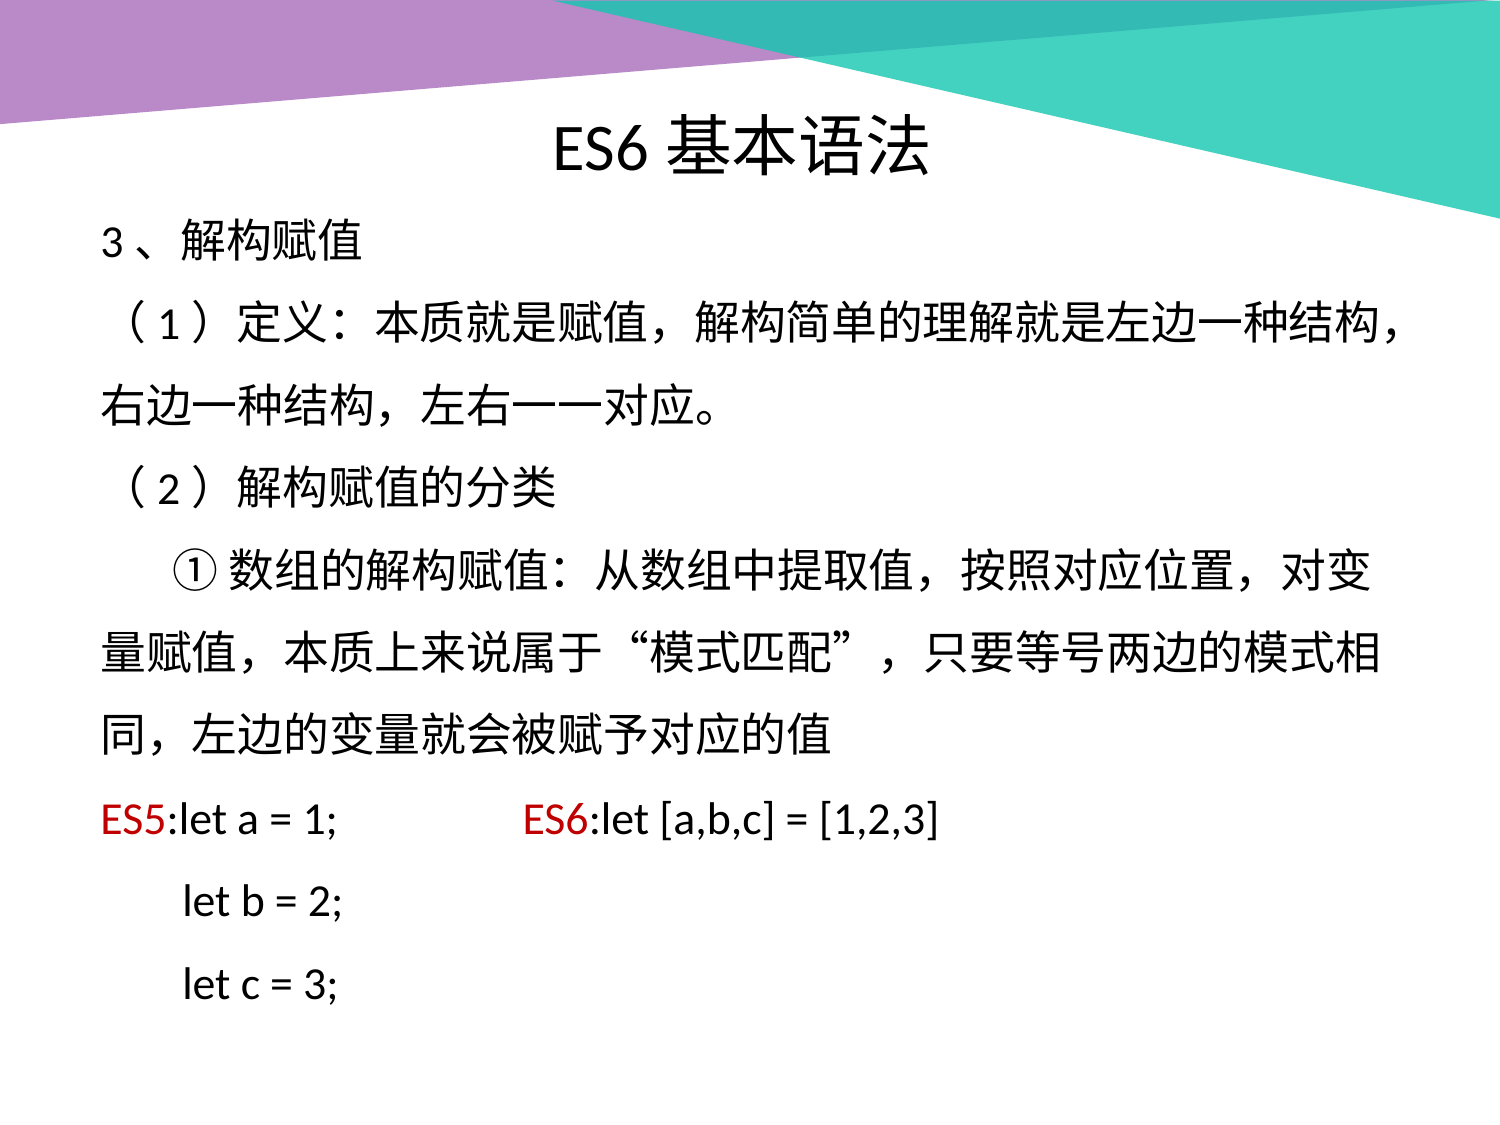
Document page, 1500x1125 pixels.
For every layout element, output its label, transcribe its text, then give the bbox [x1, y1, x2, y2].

text_box ES6基本语法 3、解构赋值 （1）定义：本质就是赋值，解构简单的理解就是左边一种结构，右边一种结构，左右一一对应。 （2）解构赋值的分类 ①数组的解构赋值：从数组中提取值，按照对应位置，对变量赋值，本质上来说属于“模式匹配”，只要等号两边的模式相同，左边的变量就会被赋予对应的值 ES5:let a = 1; ES6:let [a,b,c] = [1,2,3] let b = 2; let c = 3; [85, 56, 1415, 1039]
